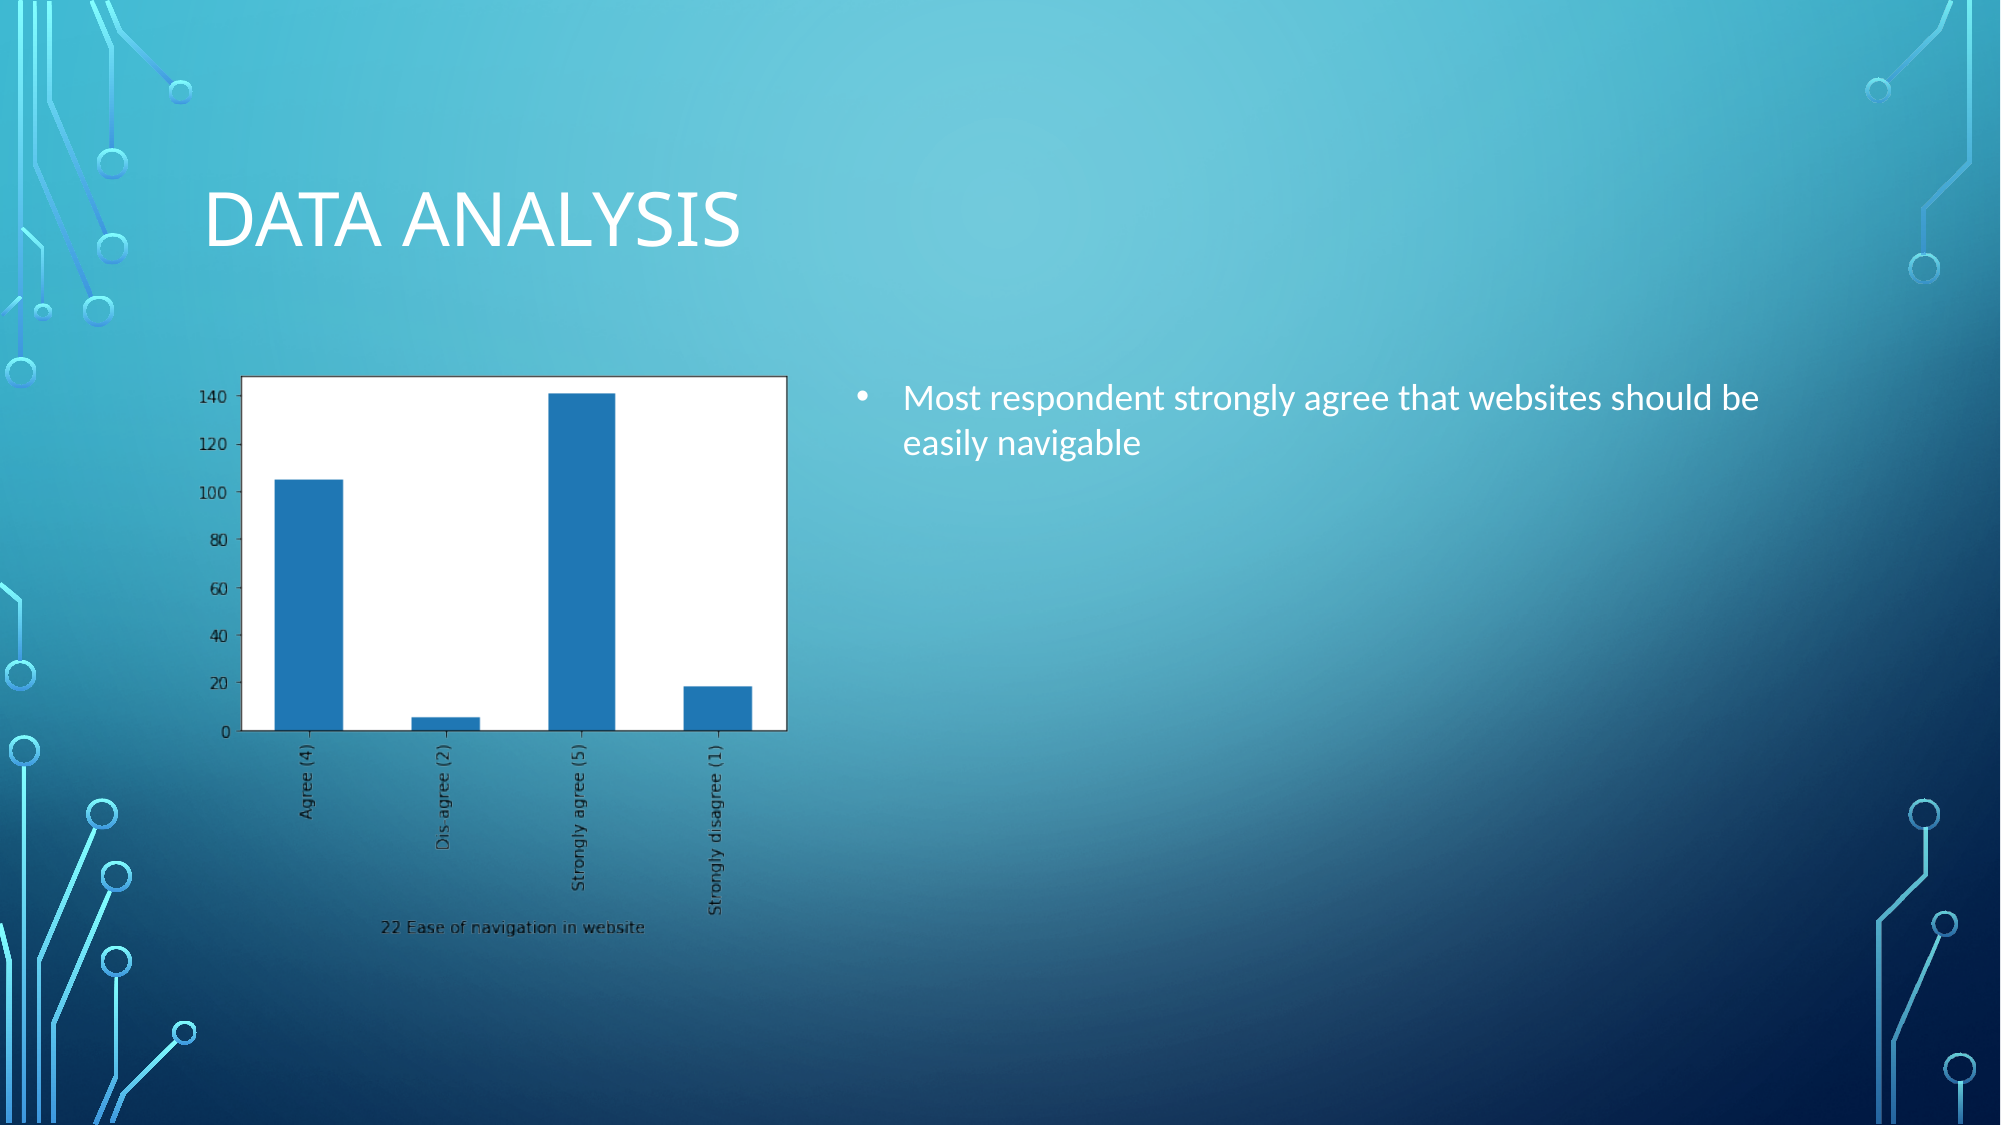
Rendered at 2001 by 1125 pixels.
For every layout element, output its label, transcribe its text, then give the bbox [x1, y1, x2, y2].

text_box Most respondent strongly agree that websites should be easily navigable [841, 366, 1843, 471]
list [186, 365, 798, 948]
title DATA ANALYSIS [187, 101, 1813, 344]
